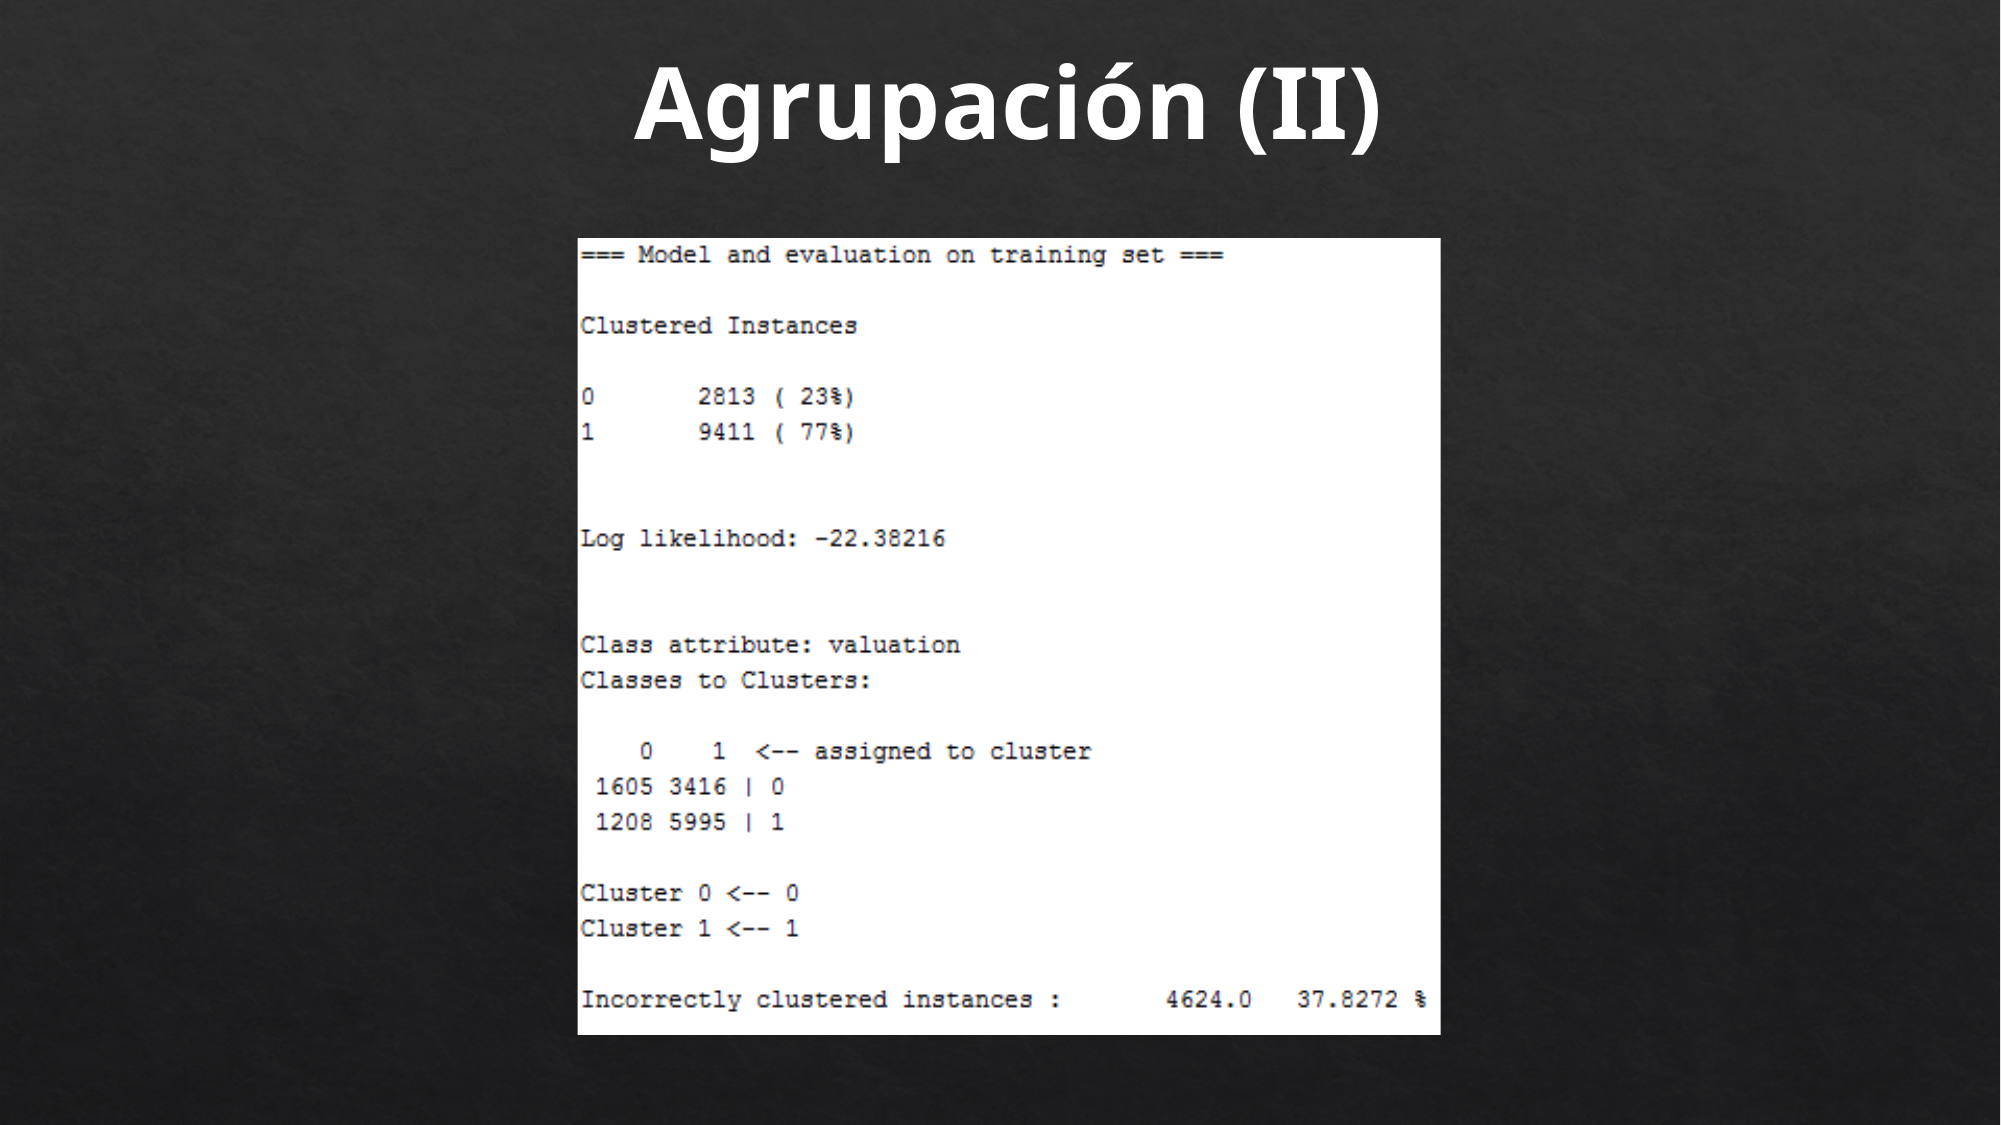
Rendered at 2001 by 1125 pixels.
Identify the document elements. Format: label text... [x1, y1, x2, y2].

picture [577, 237, 1441, 1035]
text_box Agrupación (II) [619, 32, 1399, 167]
